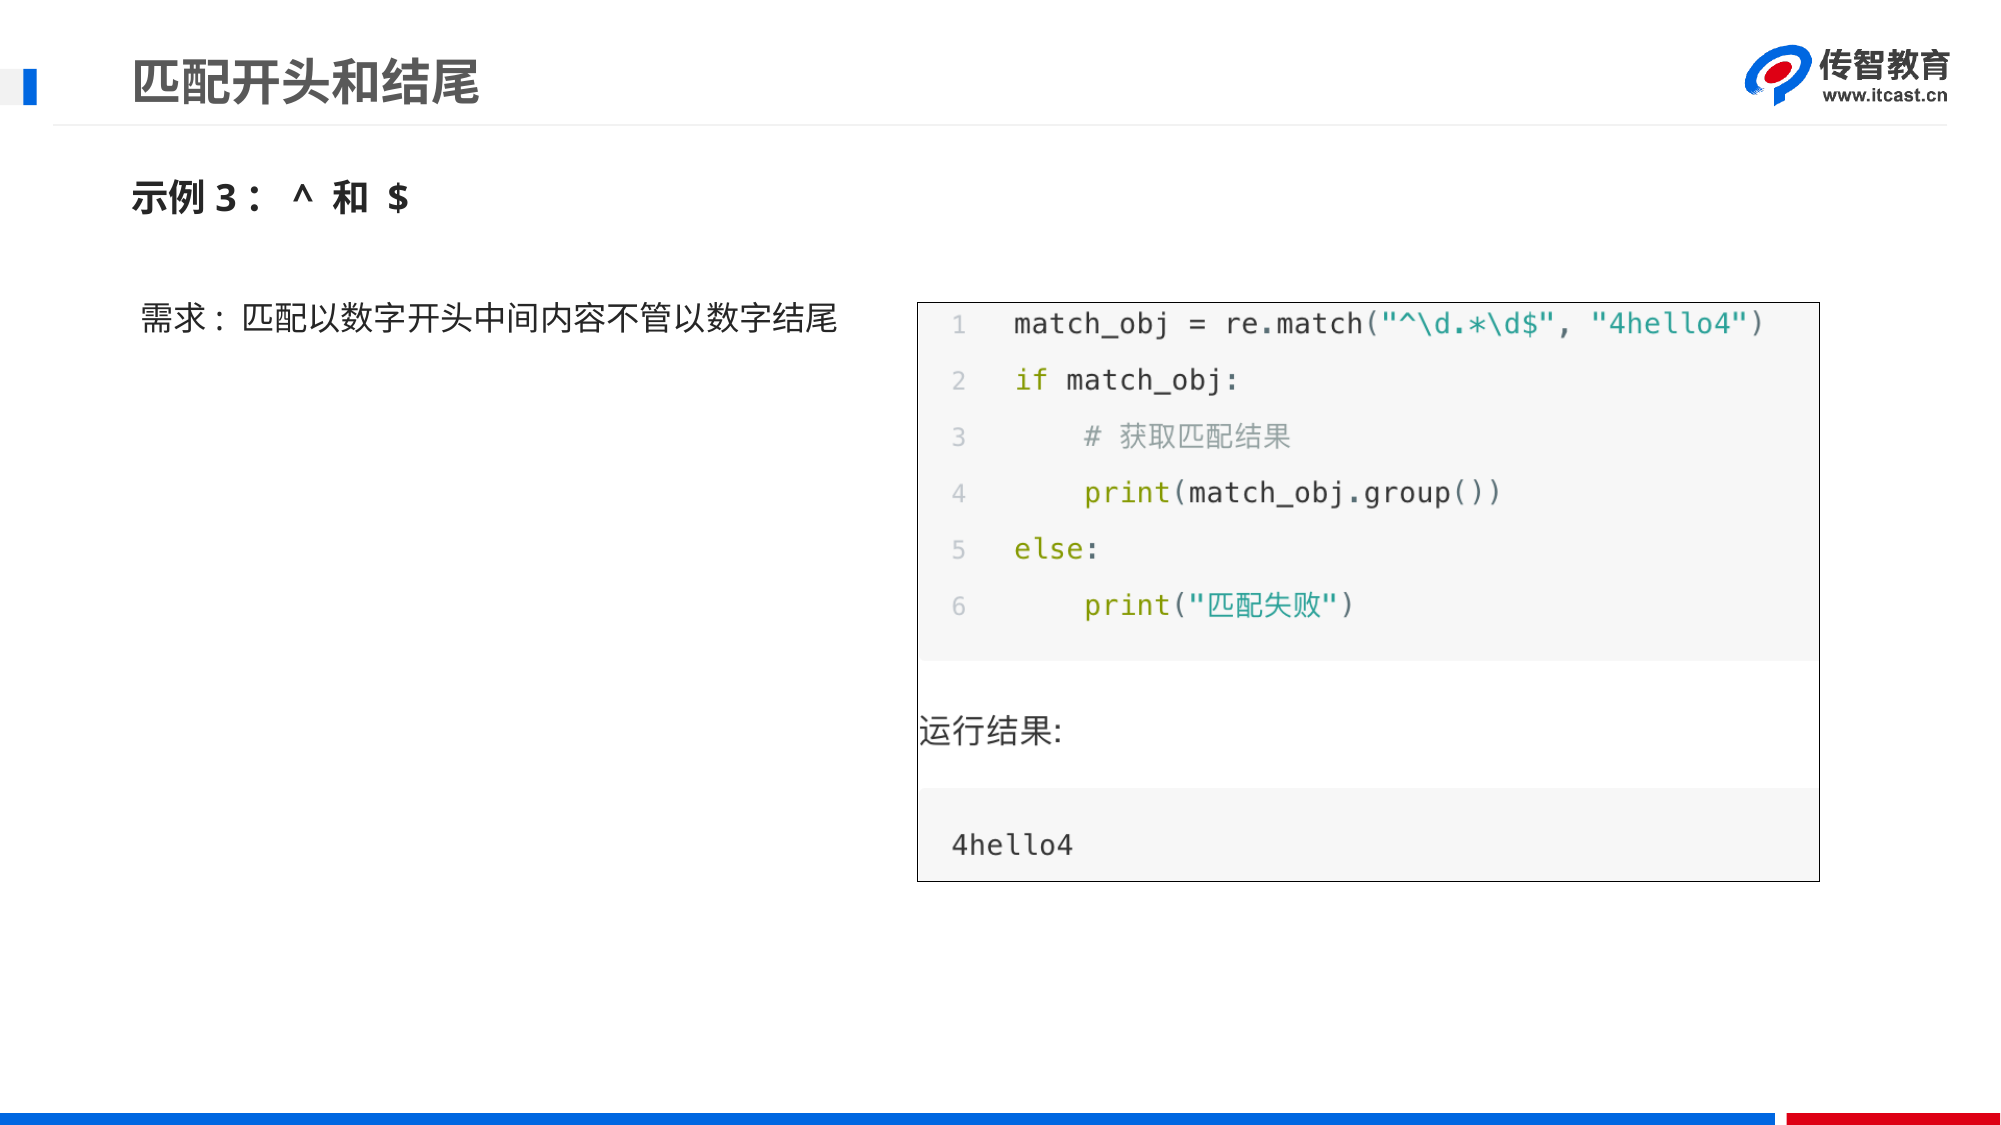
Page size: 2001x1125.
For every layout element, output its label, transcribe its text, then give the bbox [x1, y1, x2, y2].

picture [1712, 24, 1982, 126]
list 示例3：^ 和 $ [116, 154, 1872, 239]
picture [917, 302, 1820, 883]
list 需求: 匹配以数字开头中间内容不管以数字结尾 [126, 270, 1882, 963]
title 匹配开头和结尾 [116, 38, 1556, 124]
